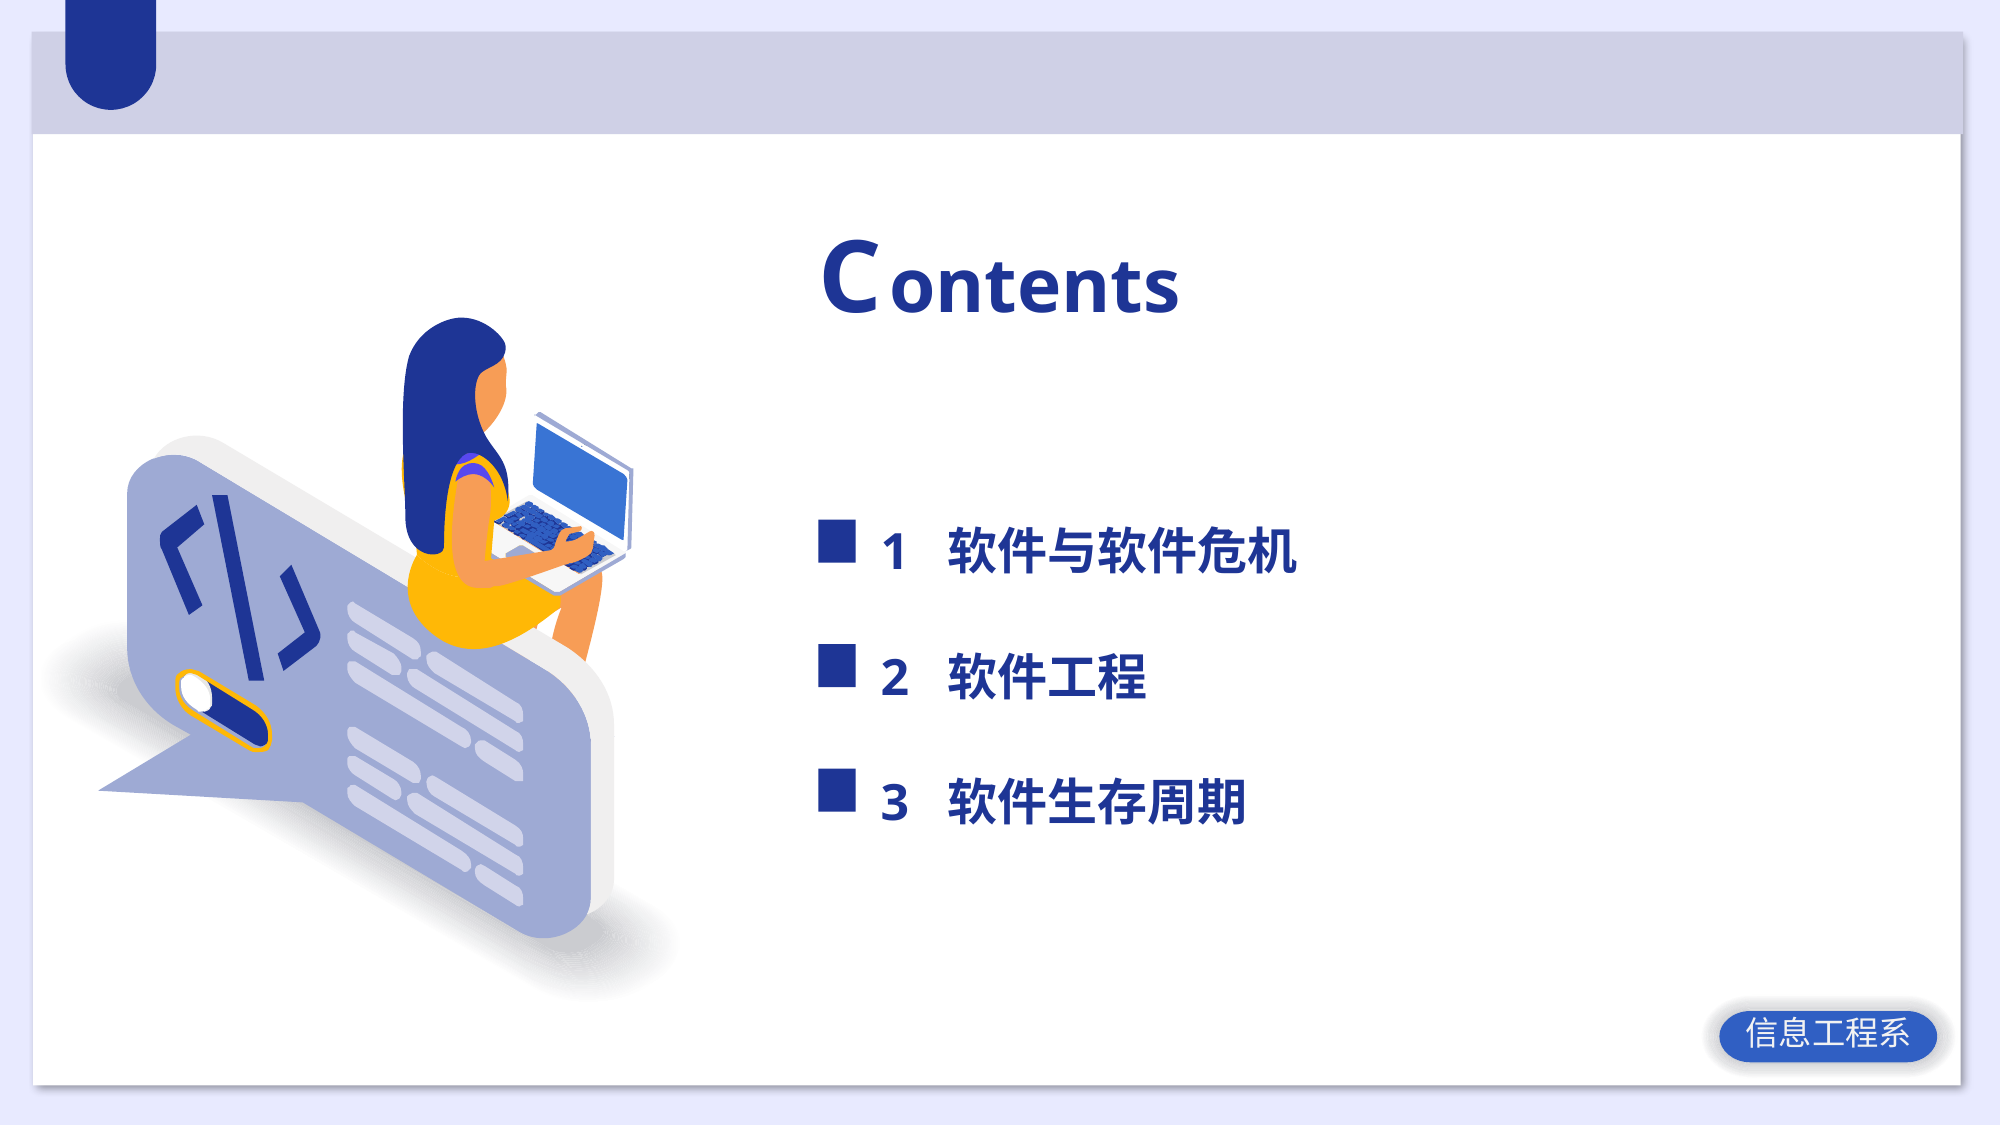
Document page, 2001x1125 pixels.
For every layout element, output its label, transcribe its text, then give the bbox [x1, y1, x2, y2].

text_box [817, 768, 857, 813]
text_box [817, 519, 857, 564]
text_box 3 软件生存周期 [865, 750, 1440, 838]
picture [41, 317, 680, 1002]
text_box Contents [804, 205, 1196, 341]
text_box [817, 643, 857, 688]
text_box 1 软件与软件危机 [865, 500, 1440, 588]
text_box 2 软件工程 [865, 625, 1440, 713]
